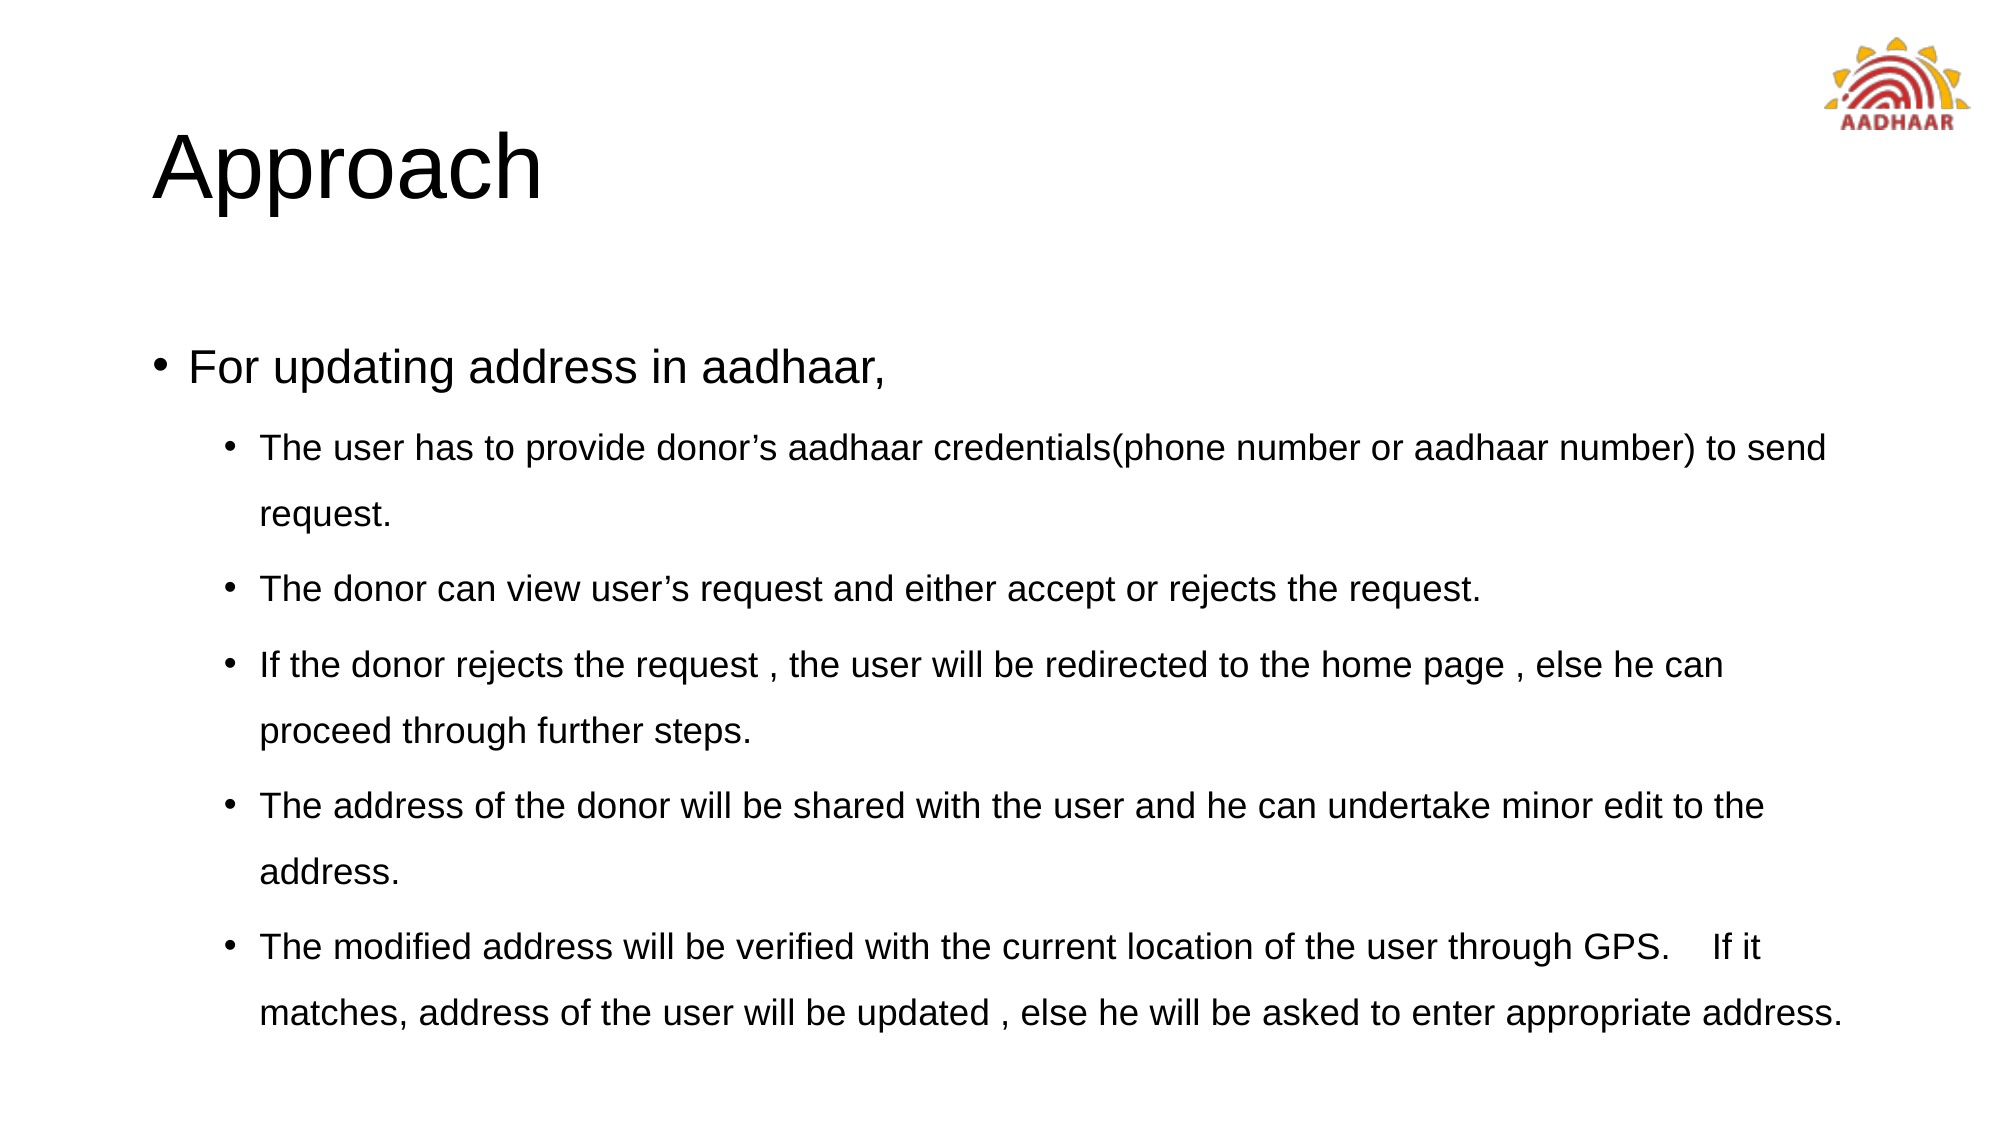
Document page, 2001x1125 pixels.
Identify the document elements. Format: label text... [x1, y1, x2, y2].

list For updating address in aadhaar, The user has to provide donor’s aadhaar credentials(phone number or aadhaar number) to send request. The donor can view user’s request and either accept or rejects the request. If the donor rejects the request , the user will be redirected to the home page , else he can proceed through further steps. The address of the donor will be shared with the user and he can undertake minor edit to the address. The modified address will be verified with the current location of the user through GPS. If it matches, address of the user will be updated , else he will be asked to enter appropriate address. [137, 299, 1863, 1068]
picture [1824, 37, 1971, 130]
title Approach [137, 59, 1863, 278]
